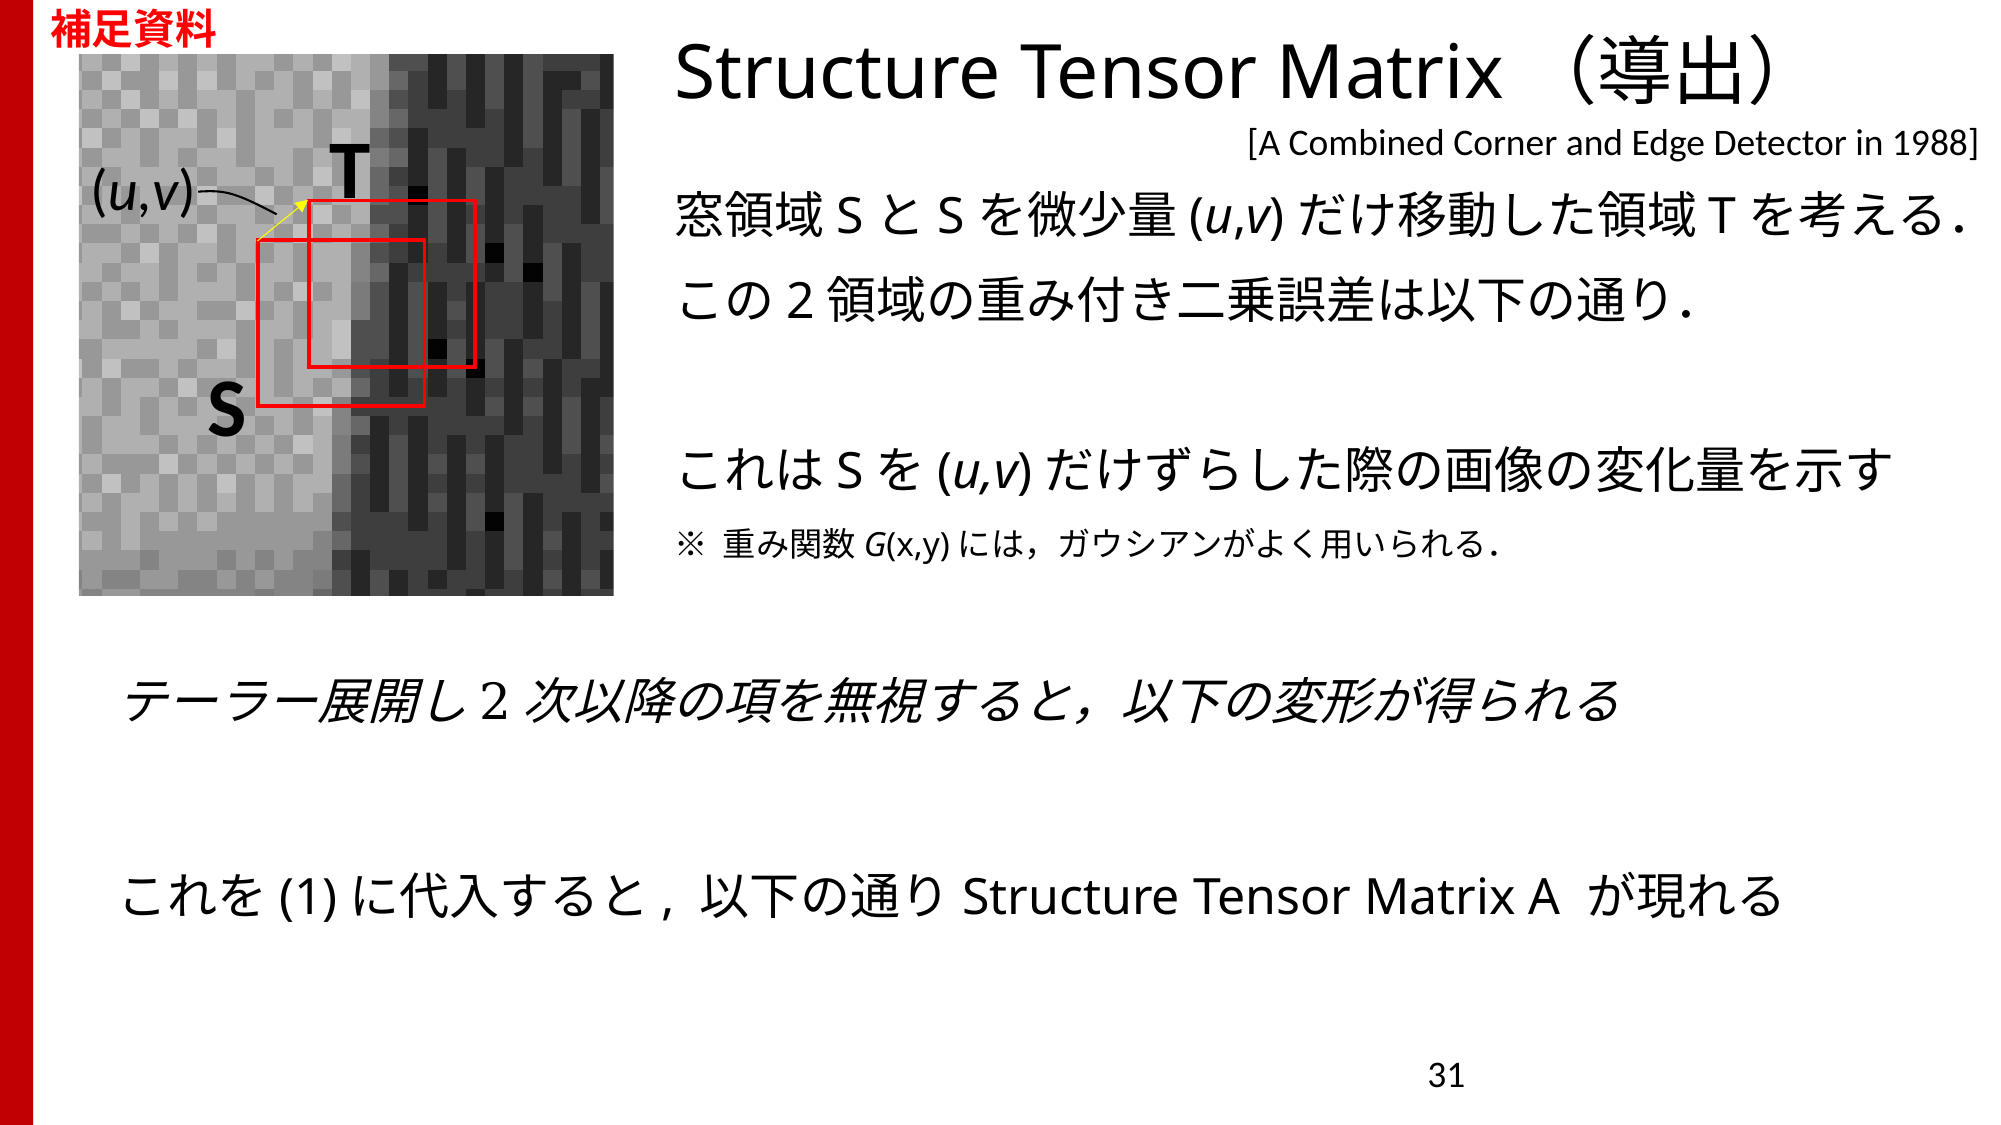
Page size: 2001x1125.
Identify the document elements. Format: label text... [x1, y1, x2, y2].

title Structure Tensor Matrix（導出） [659, 14, 2000, 135]
text_box [A Combined Corner and Edge Detector in 1988] [1232, 110, 1996, 170]
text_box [74, 54, 614, 596]
text_box 補足資料 [35, 0, 375, 92]
slide_number 31 [1412, 1042, 1863, 1103]
